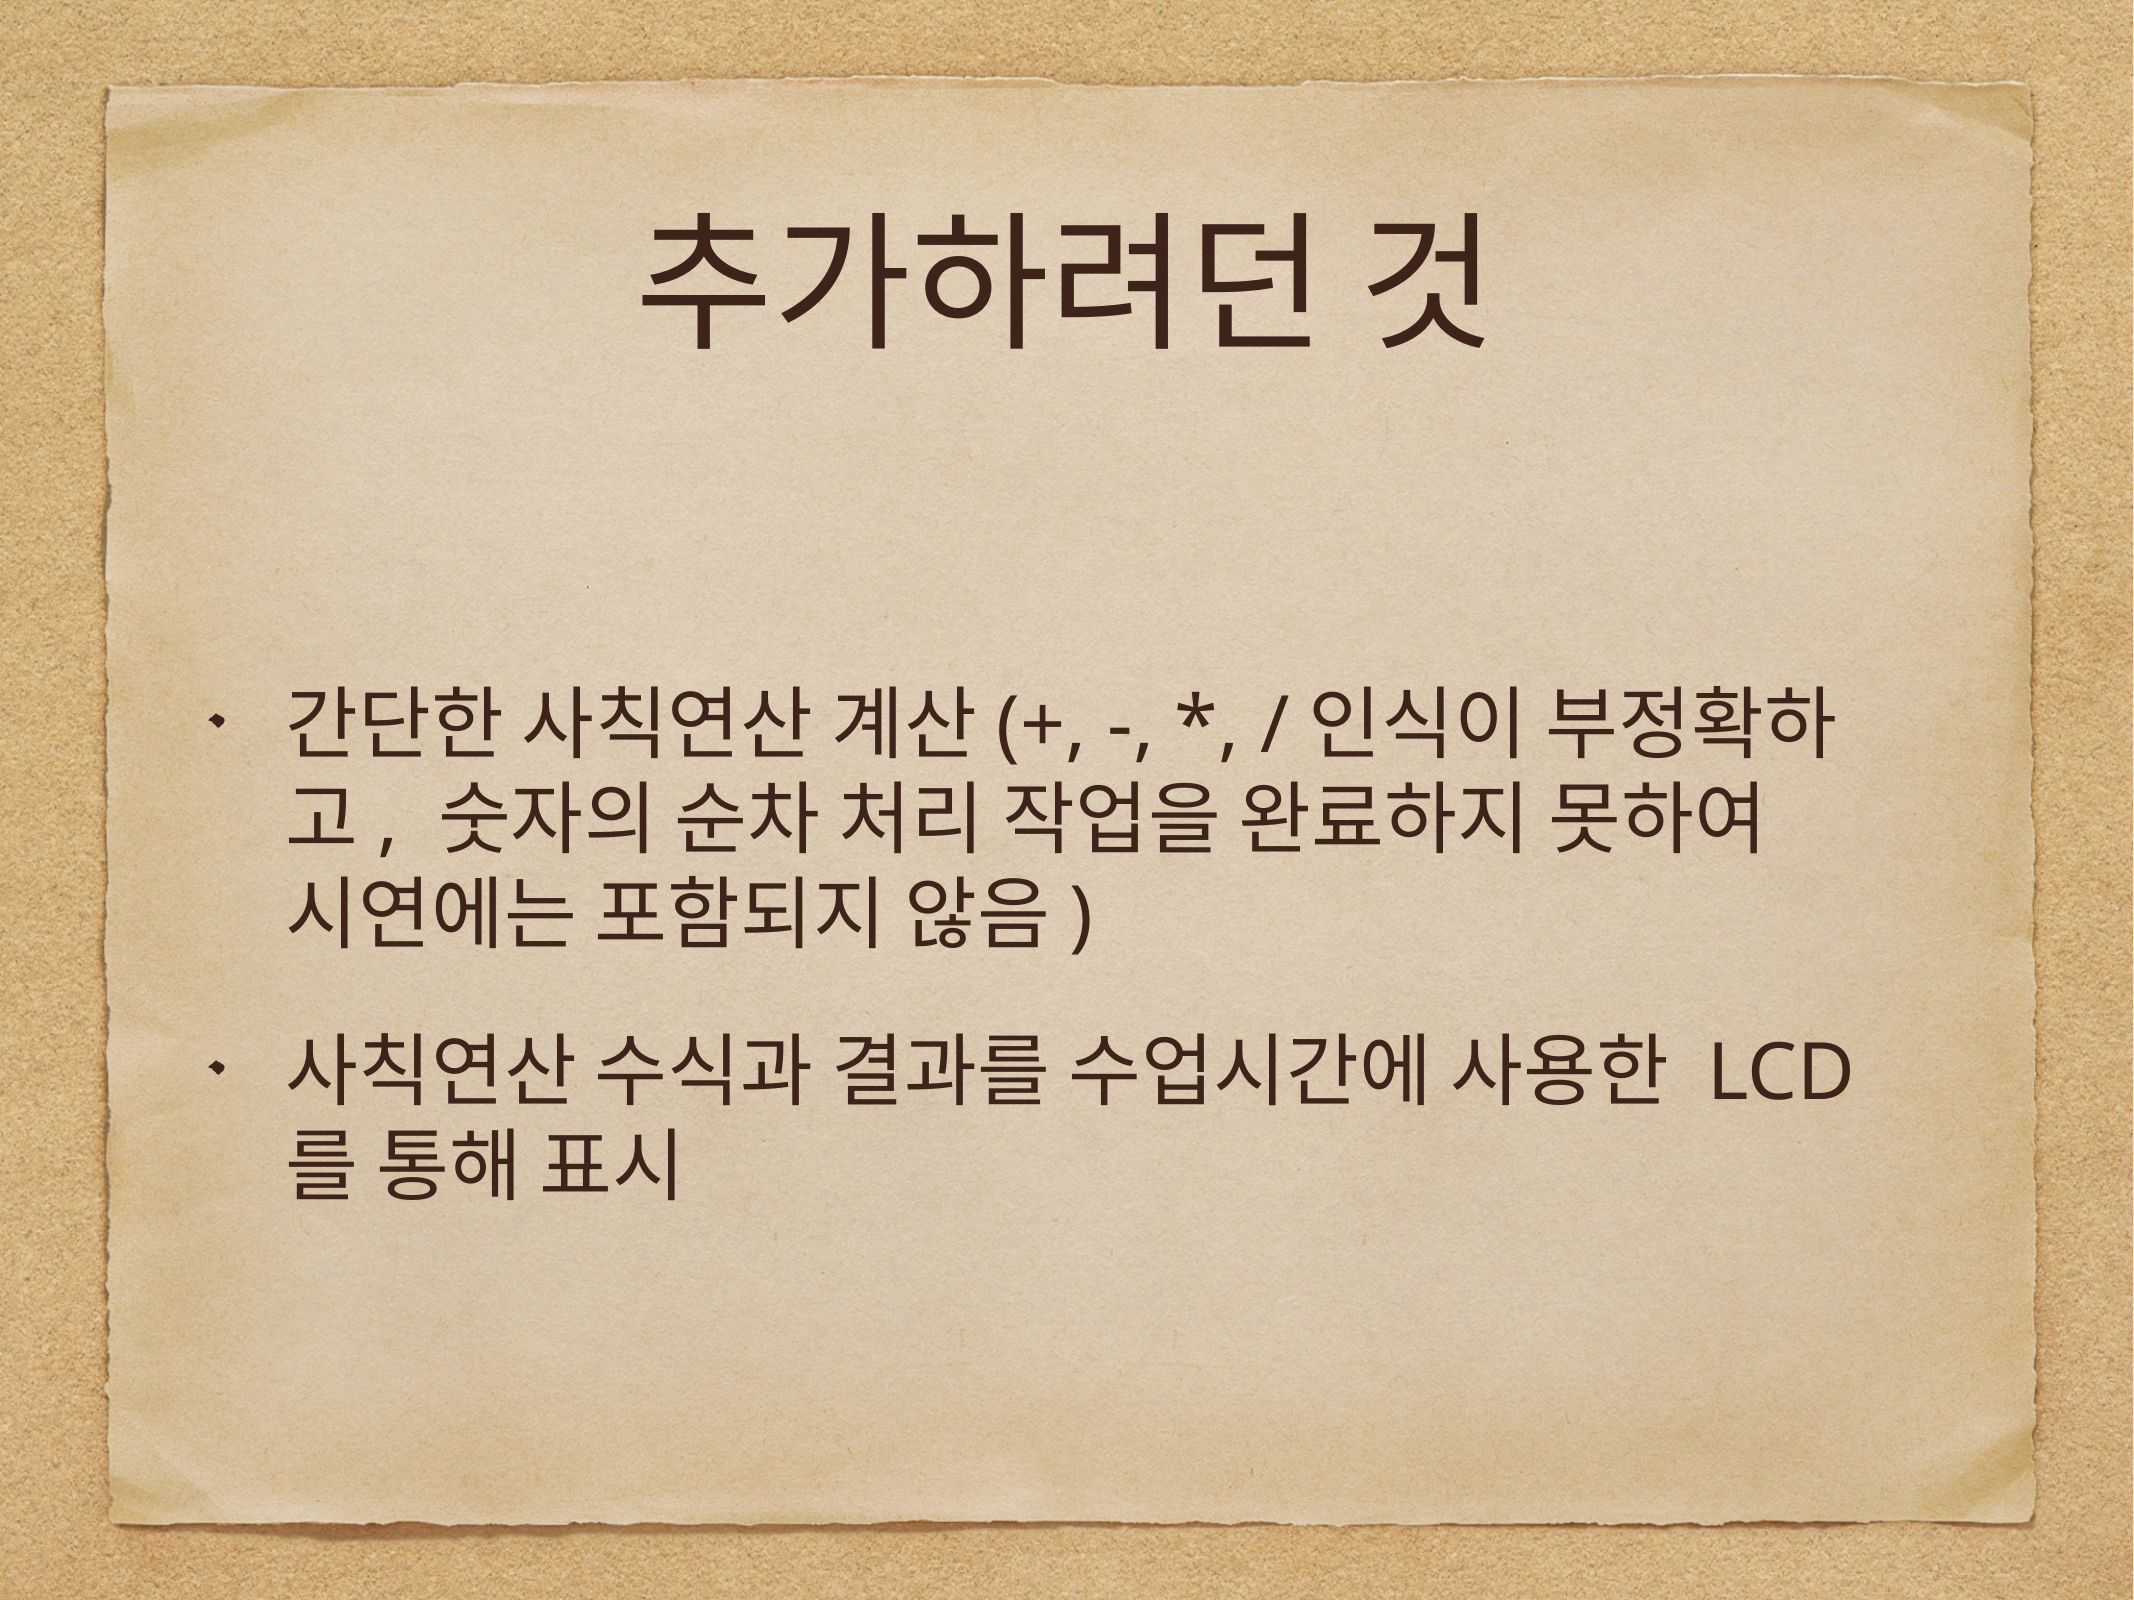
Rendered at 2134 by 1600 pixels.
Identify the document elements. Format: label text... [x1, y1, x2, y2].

title 추가하려던 것 [207, 103, 1926, 451]
picture [0, 0, 2134, 1600]
list 간단한 사칙연산 계산(+, -, *, /인식이 부정확하고, 숫자의 순차 처리 작업을 완료하지 못하여 시연에는 포함되지 않음) 사칙연산 수식과 결과를 수업시간에 사용한 LCD 를 통해 표시 [207, 461, 1926, 1422]
